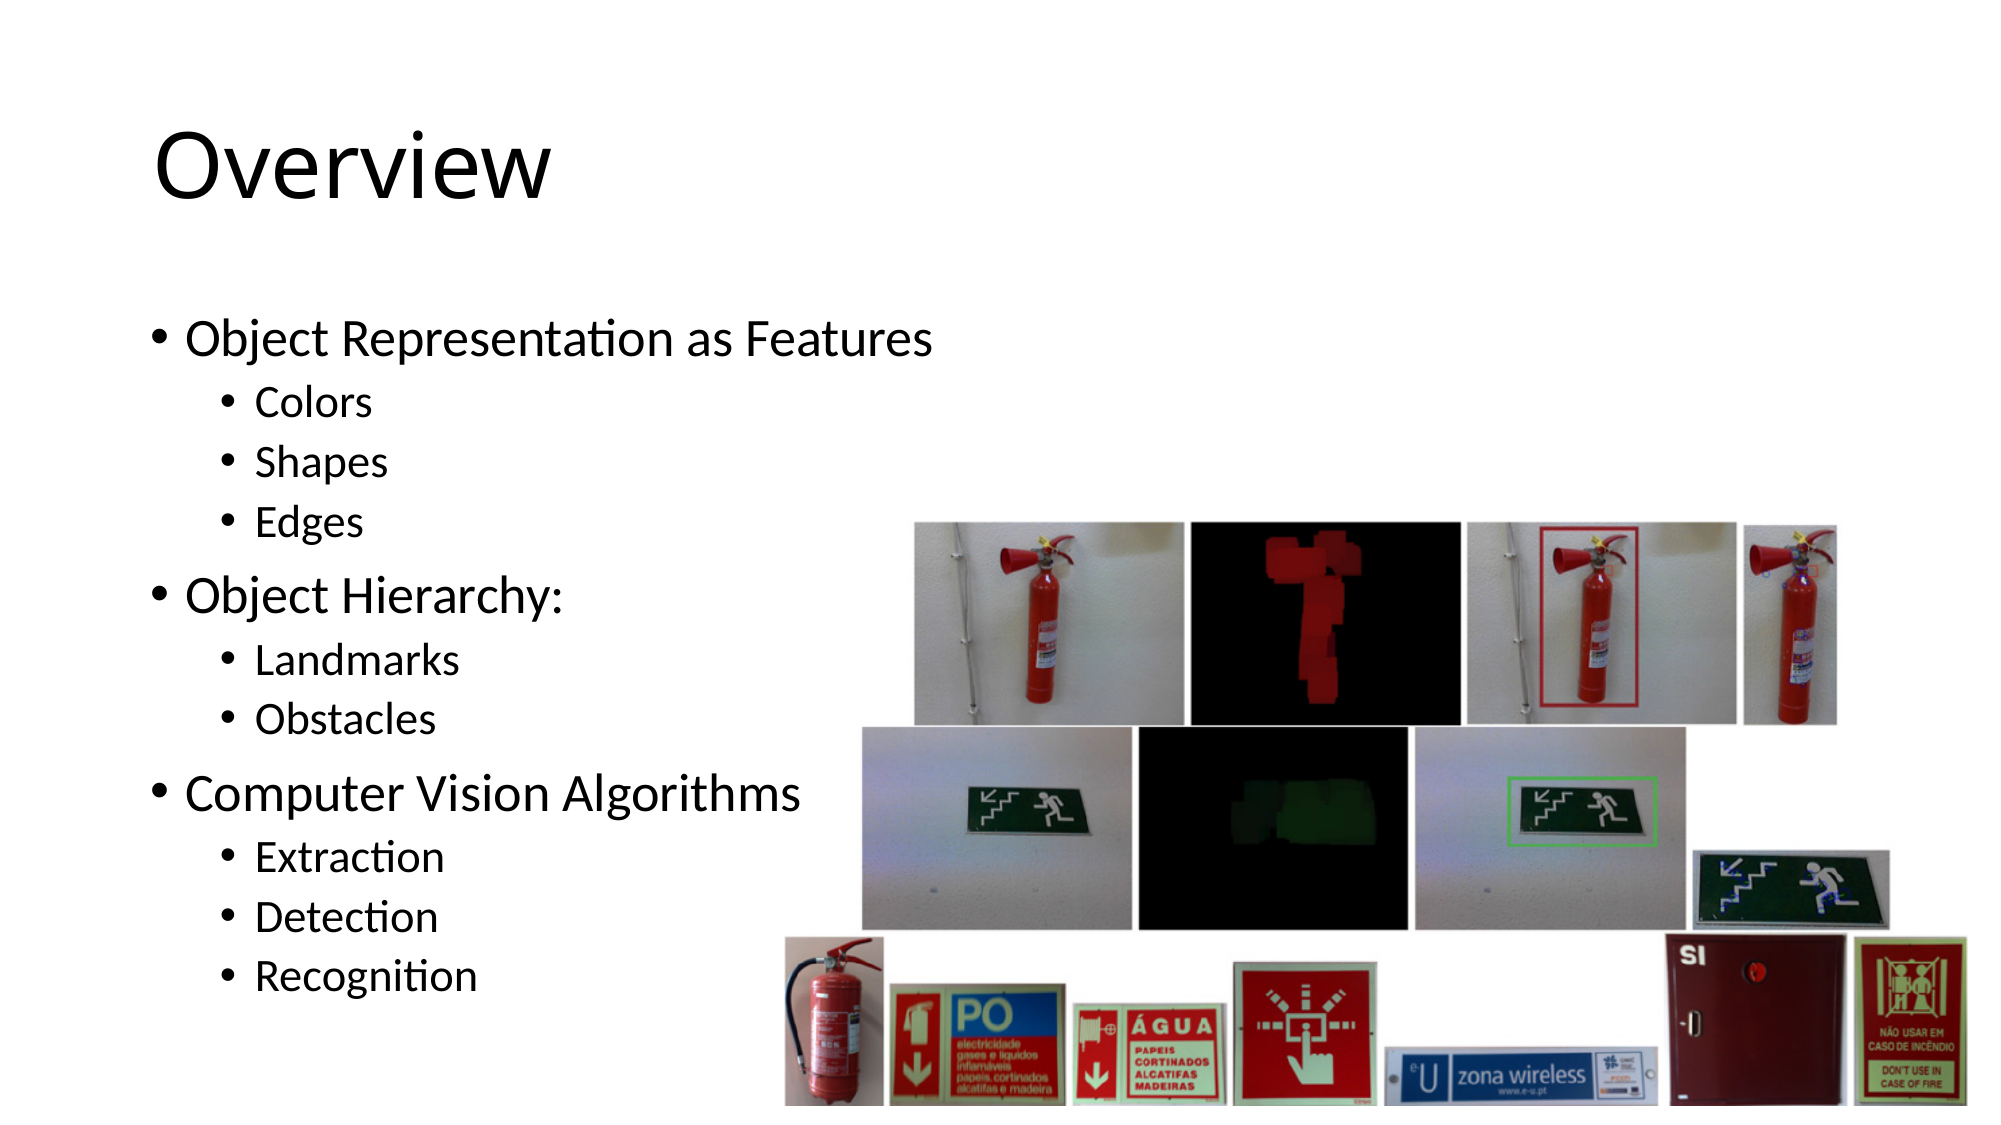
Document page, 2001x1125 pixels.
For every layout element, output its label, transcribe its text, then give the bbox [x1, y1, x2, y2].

title Overview [137, 59, 1863, 278]
picture [769, 519, 1981, 1112]
list Object Representation as Features Colors Shapes Edges Object Hierarchy: Landmarks Obstacles Computer Vision Algorithms Extraction Detection Recognition [135, 302, 1861, 1017]
